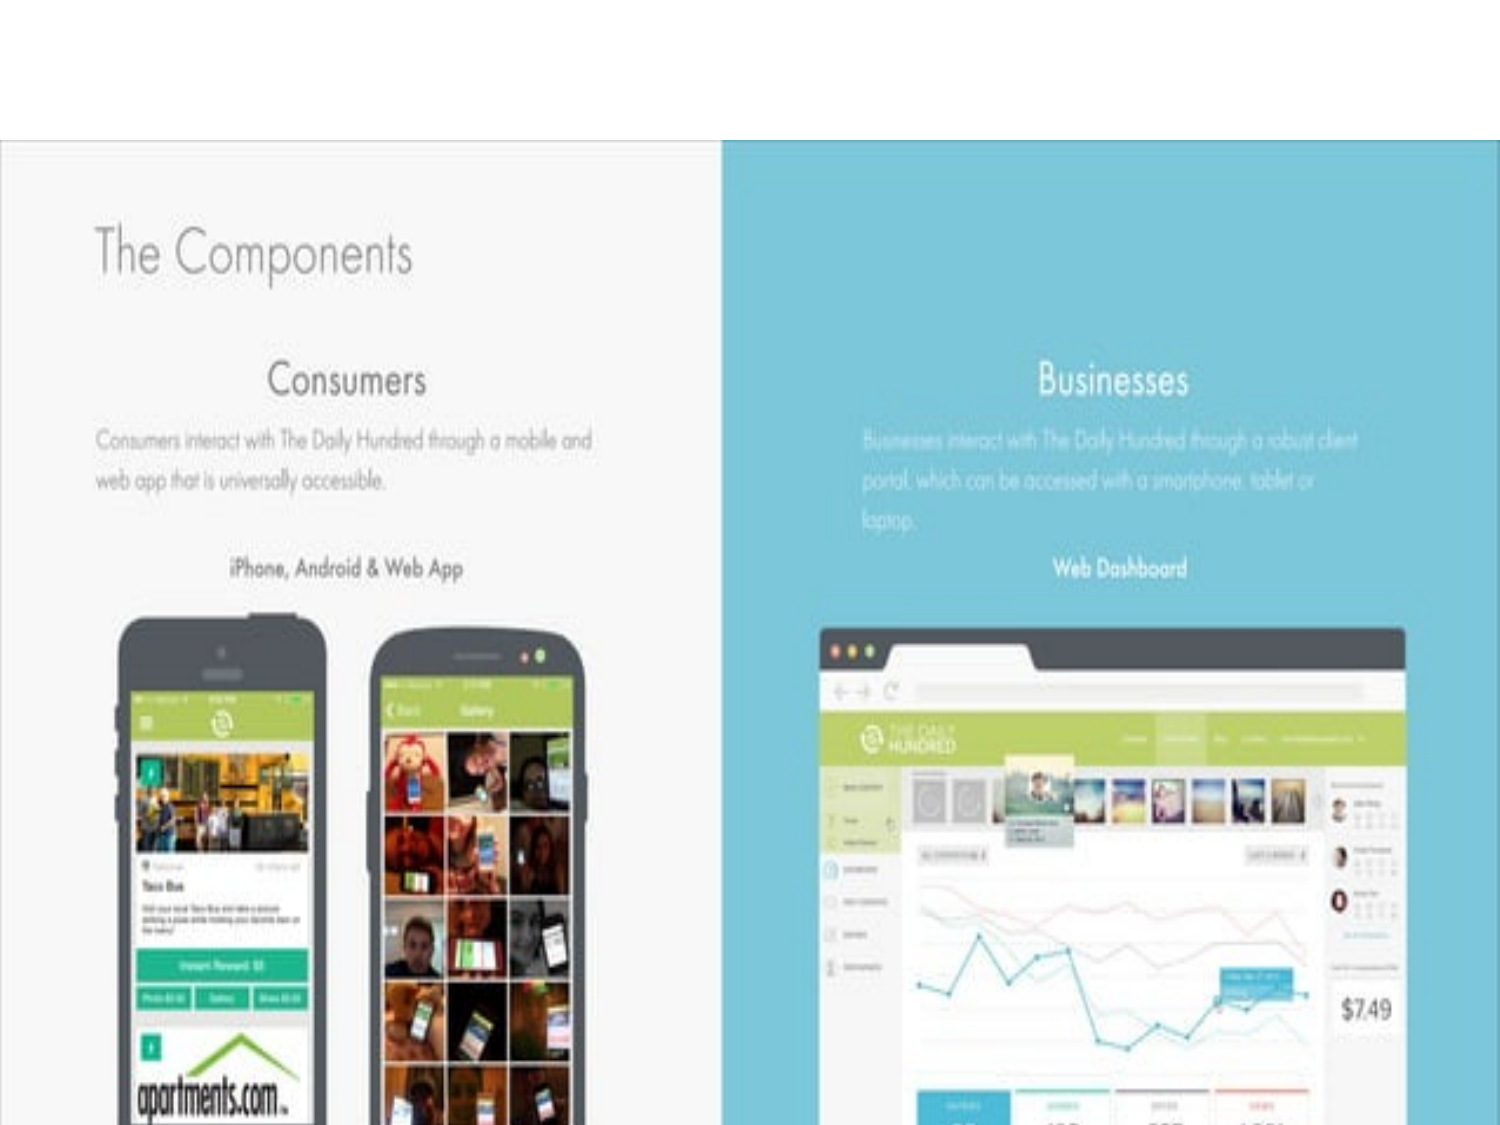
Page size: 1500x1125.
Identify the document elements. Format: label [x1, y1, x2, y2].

picture [0, 139, 1500, 1125]
